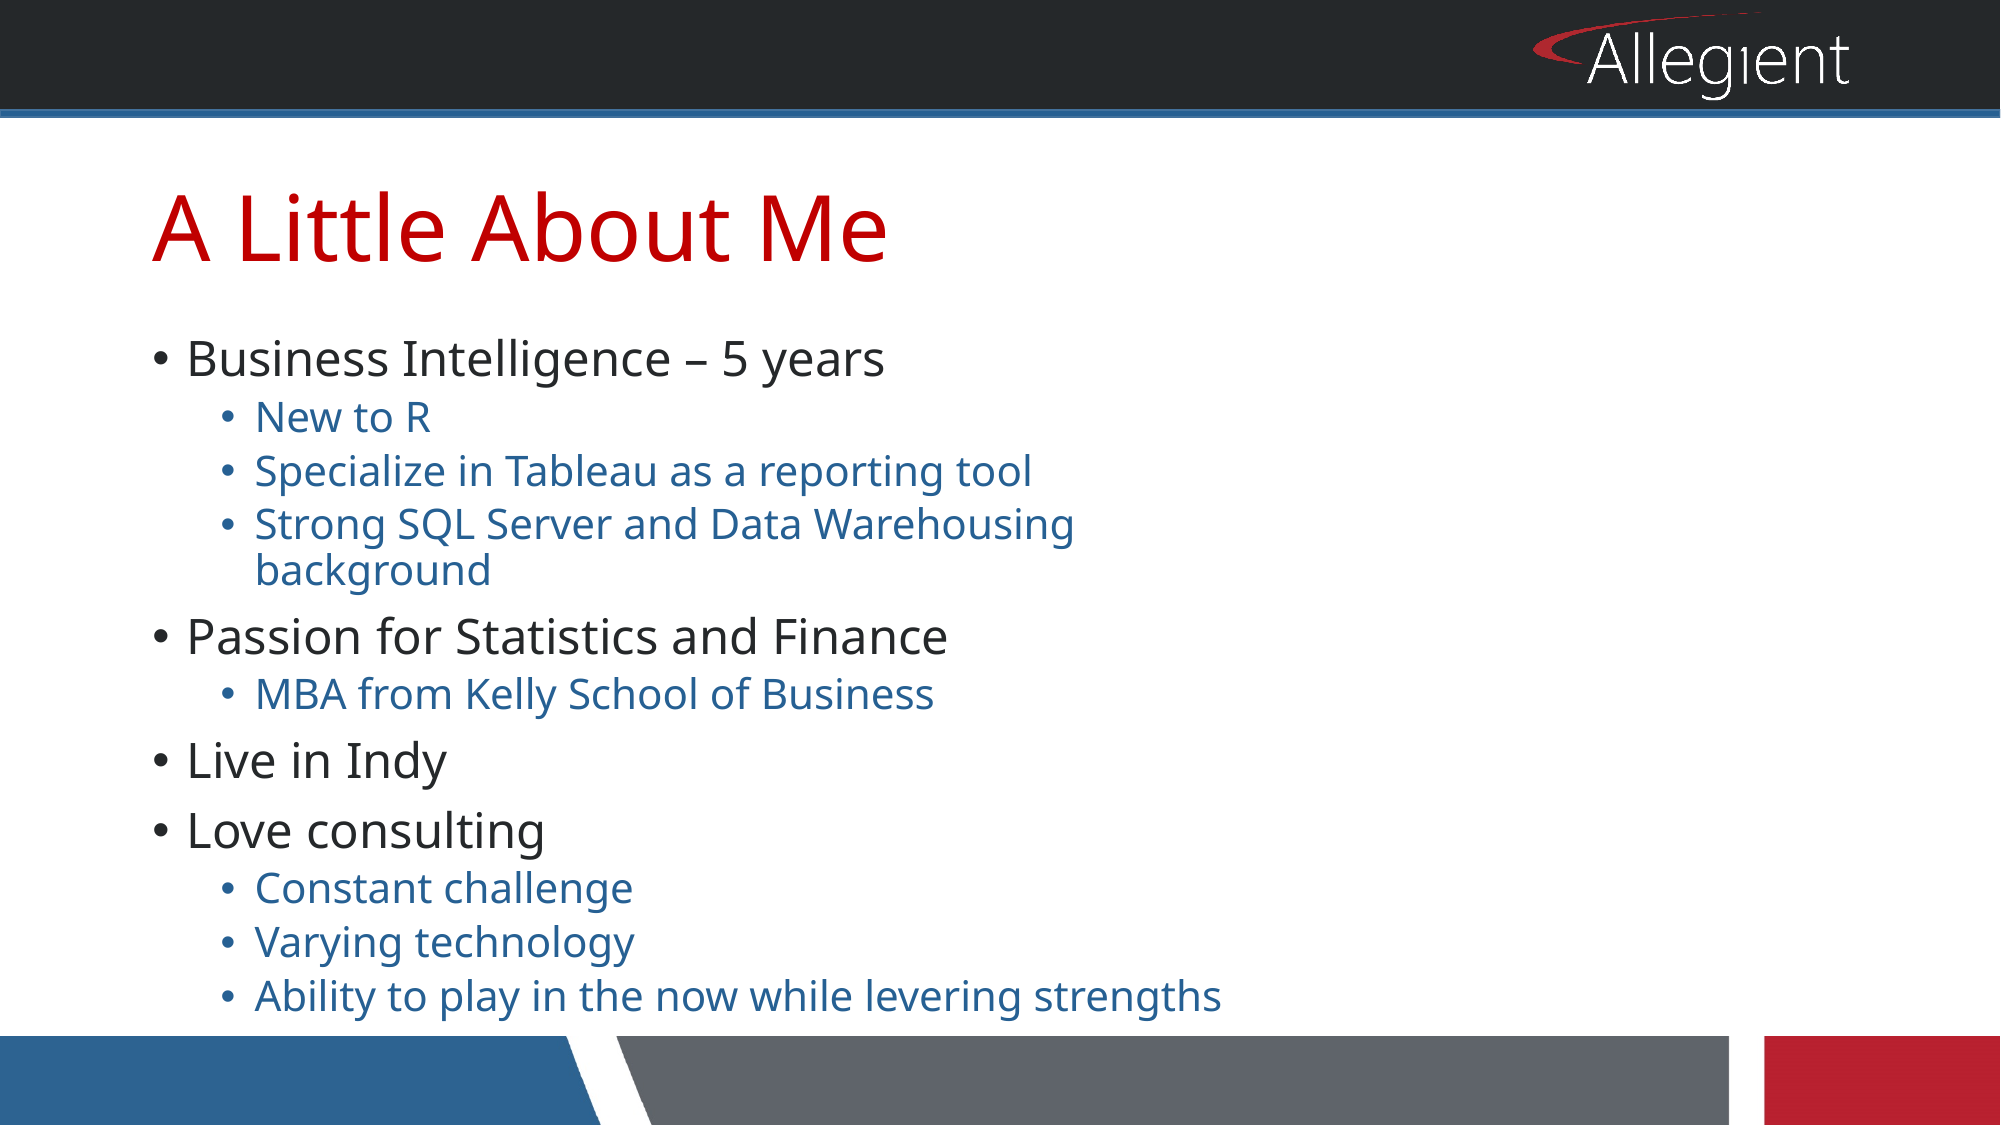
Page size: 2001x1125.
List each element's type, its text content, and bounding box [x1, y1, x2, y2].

picture [0, 1036, 2000, 1125]
list Business Intelligence – 5 years New to R Specialize in Tableau as a reporting tool Strong SQL Server and Data Warehousing background Passion for Statistics and Finance MBA from Kelly School of Business Live in Indy Love consulting Constant challenge Varying technology Ability to play in the now while levering strengths [137, 326, 1298, 1041]
title A Little About Me [137, 123, 1863, 341]
picture [1533, 12, 1849, 101]
